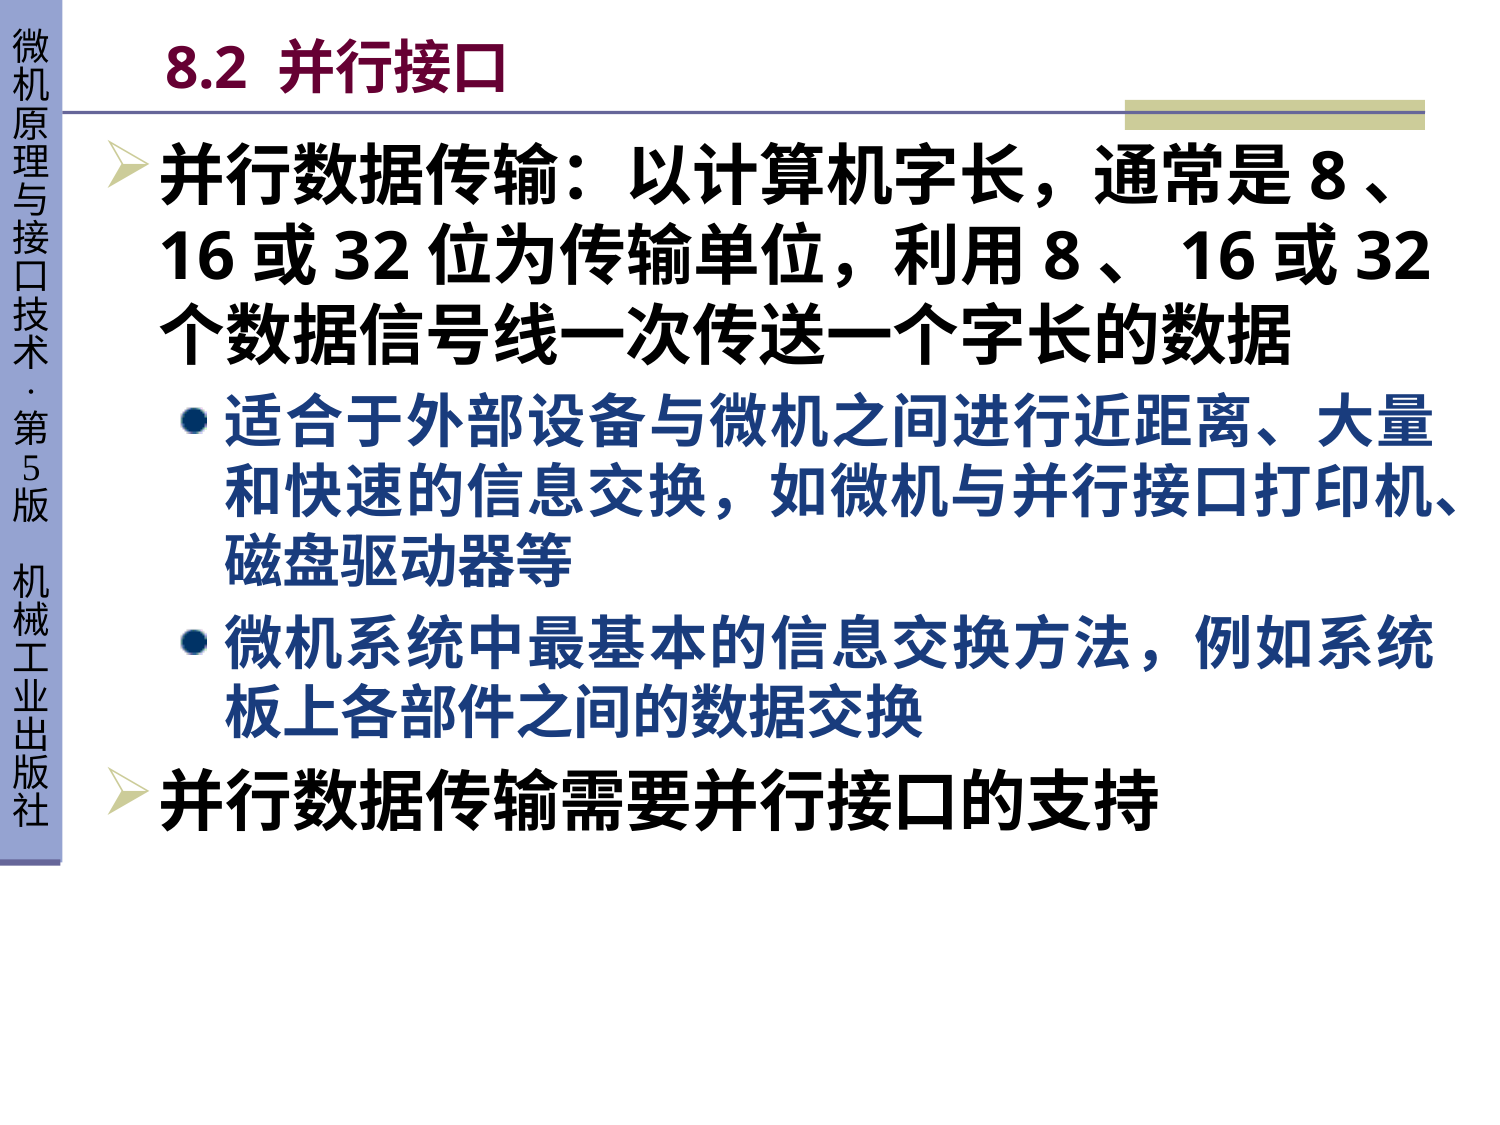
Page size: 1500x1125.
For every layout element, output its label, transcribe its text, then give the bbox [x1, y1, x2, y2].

picture [177, 404, 207, 434]
title 8.2 并行接口 [149, 24, 1426, 105]
picture [177, 626, 207, 655]
list 并行数据传输：以计算机字长，通常是8、16或32位为传输单位，利用8、16或32个数据信号线一次传送一个字长的数据 适合于外部设备与微机之间进行近距离、大量和快速的信息交换，如微机与并行接口打印机、磁盘驱动器等 微机系统中最基本的信息交换方法，例如系统板上各部件之间的数据交换 并行数据传输需要并行接口的支持 [87, 124, 1451, 1051]
